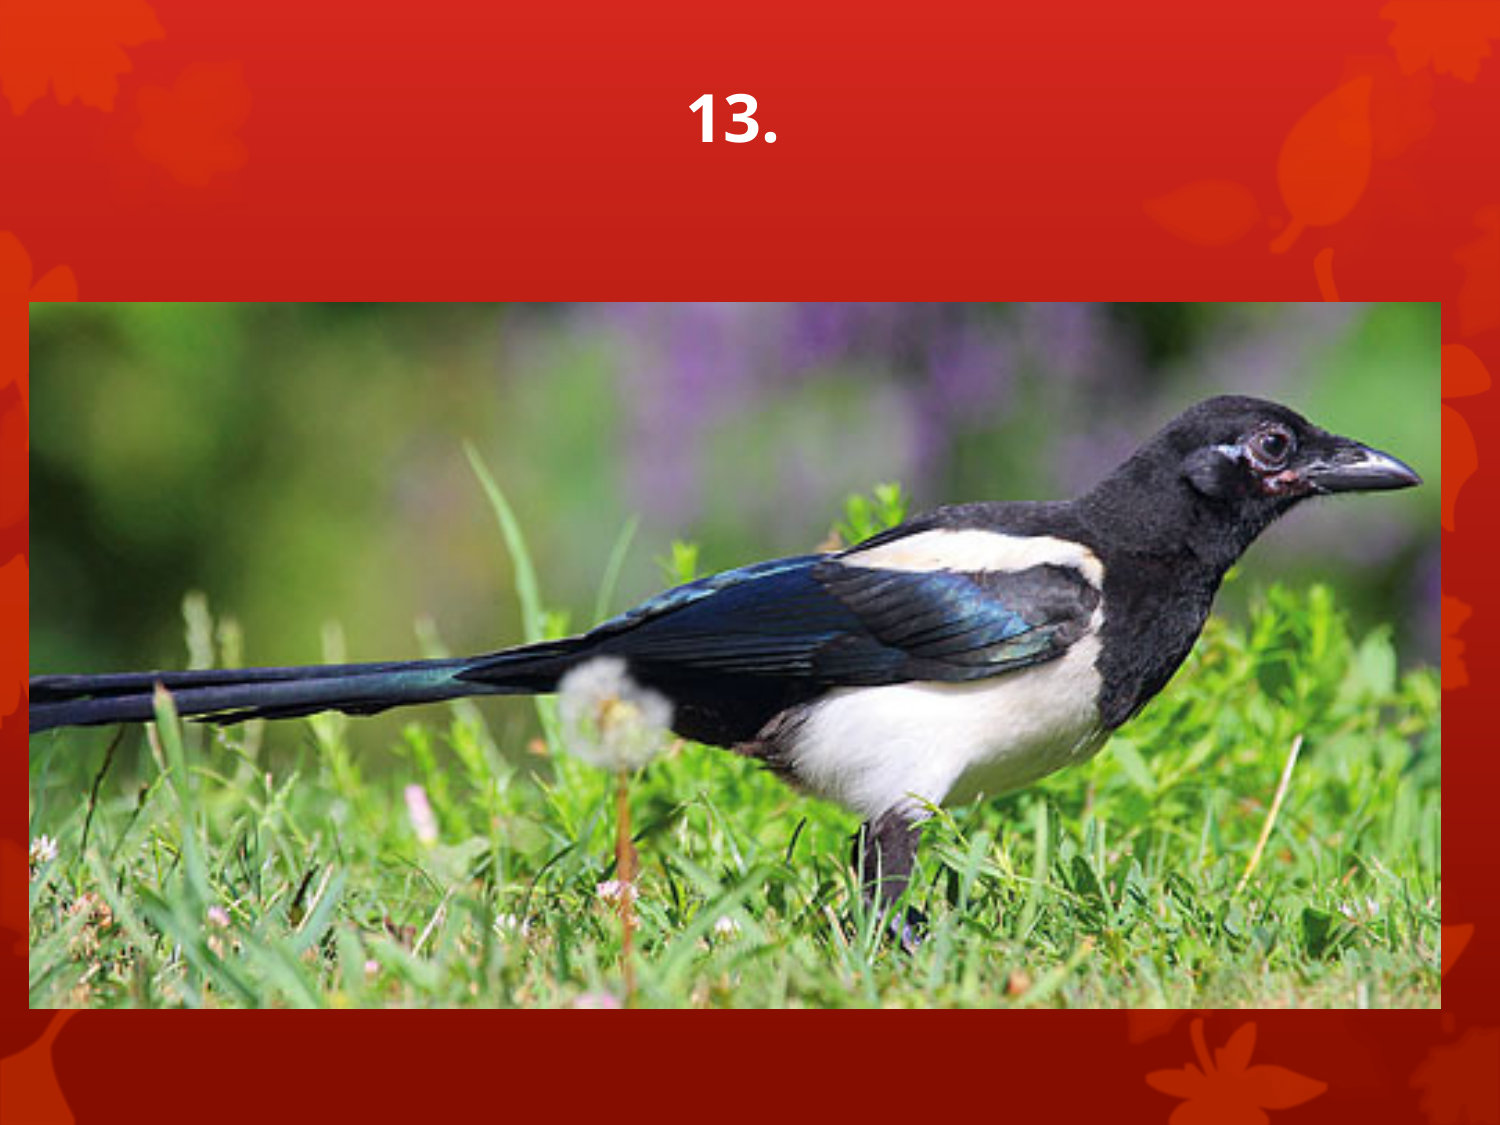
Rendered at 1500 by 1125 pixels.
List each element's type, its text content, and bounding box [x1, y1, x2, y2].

picture [28, 302, 1442, 1009]
title 13. [145, 35, 1321, 197]
